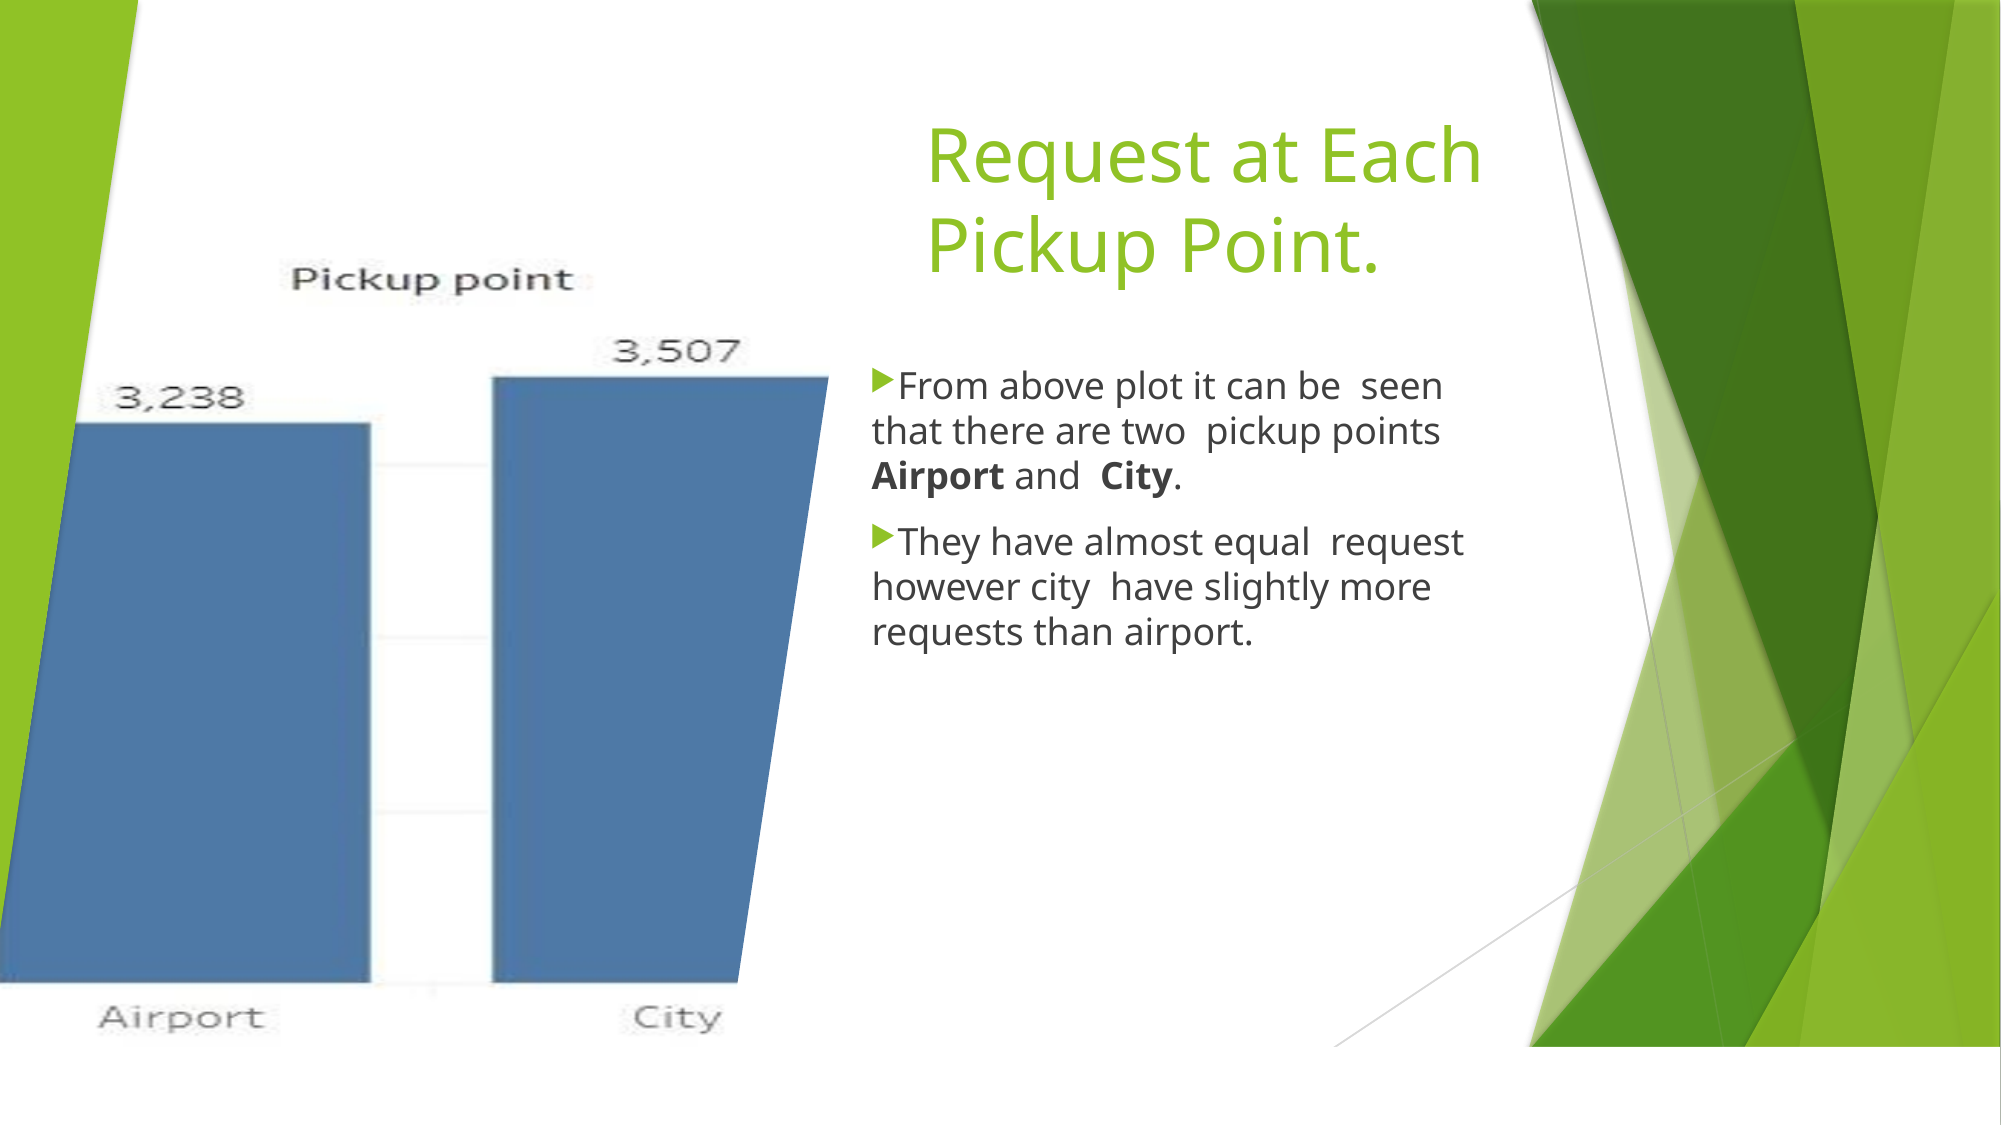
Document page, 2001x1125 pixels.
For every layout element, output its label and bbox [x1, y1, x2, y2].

text_box [887, 0, 2000, 1125]
picture [0, 0, 886, 1125]
